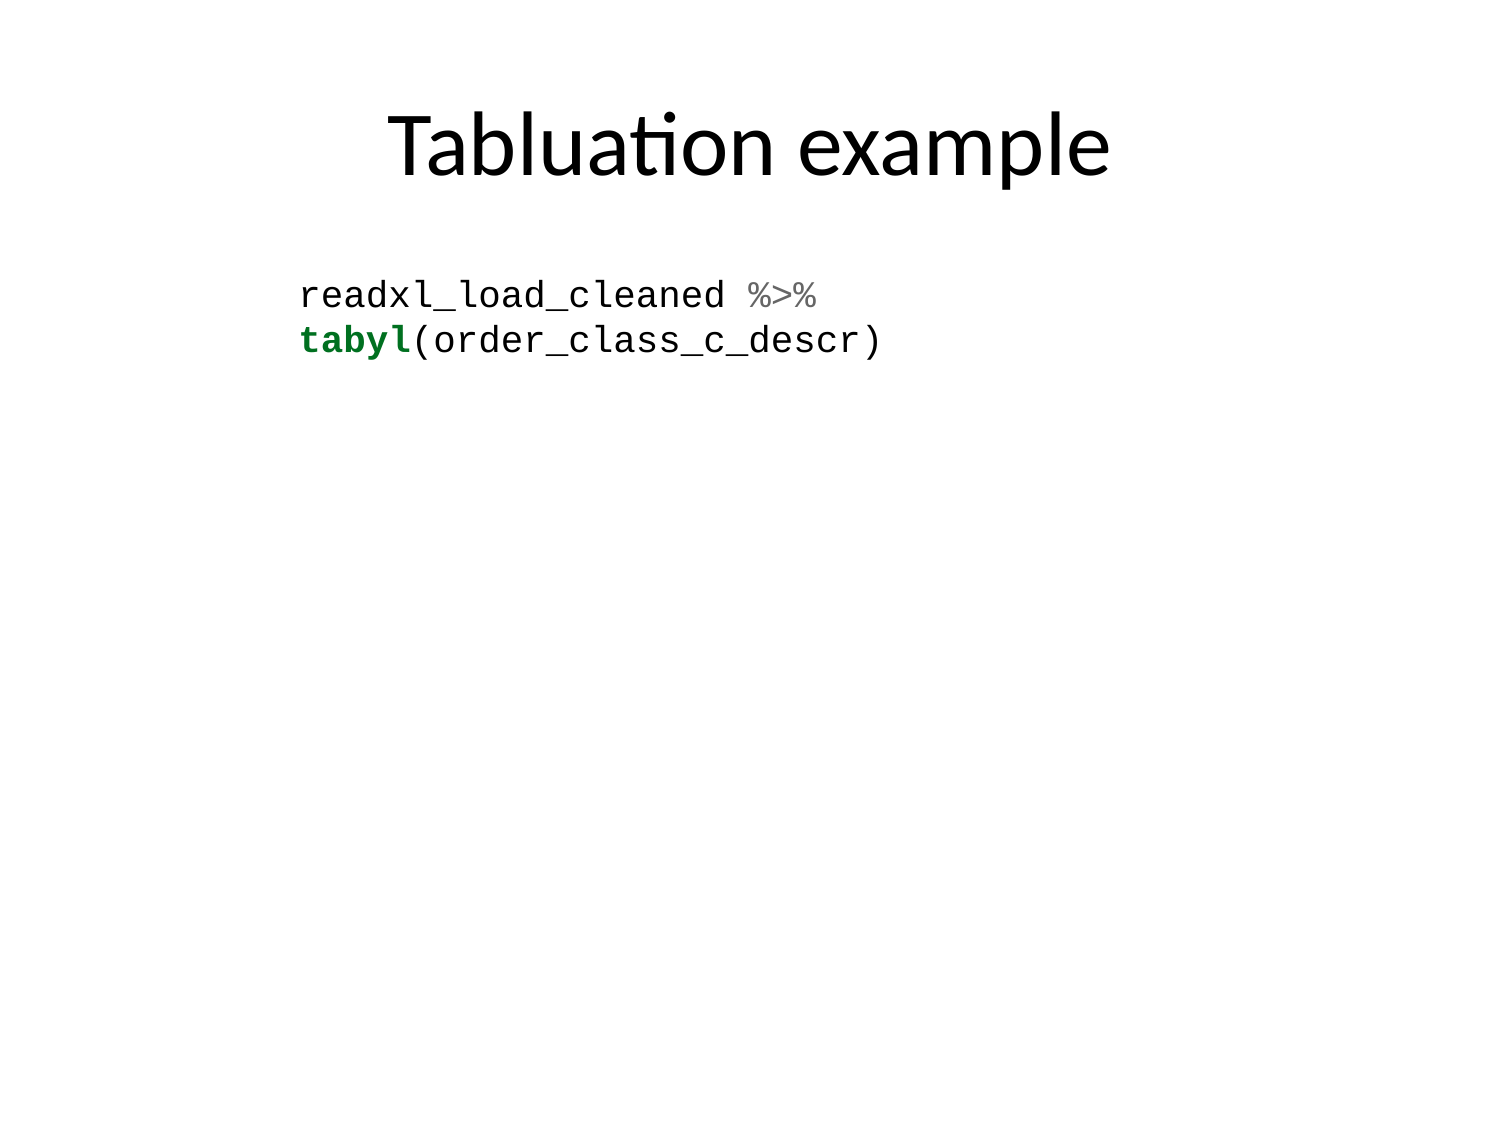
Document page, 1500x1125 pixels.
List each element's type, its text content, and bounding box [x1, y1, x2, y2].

title Tabluation example [75, 45, 1425, 233]
list readxl_load_cleaned %>% tabyl(order_class_c_descr) [75, 262, 1425, 1005]
